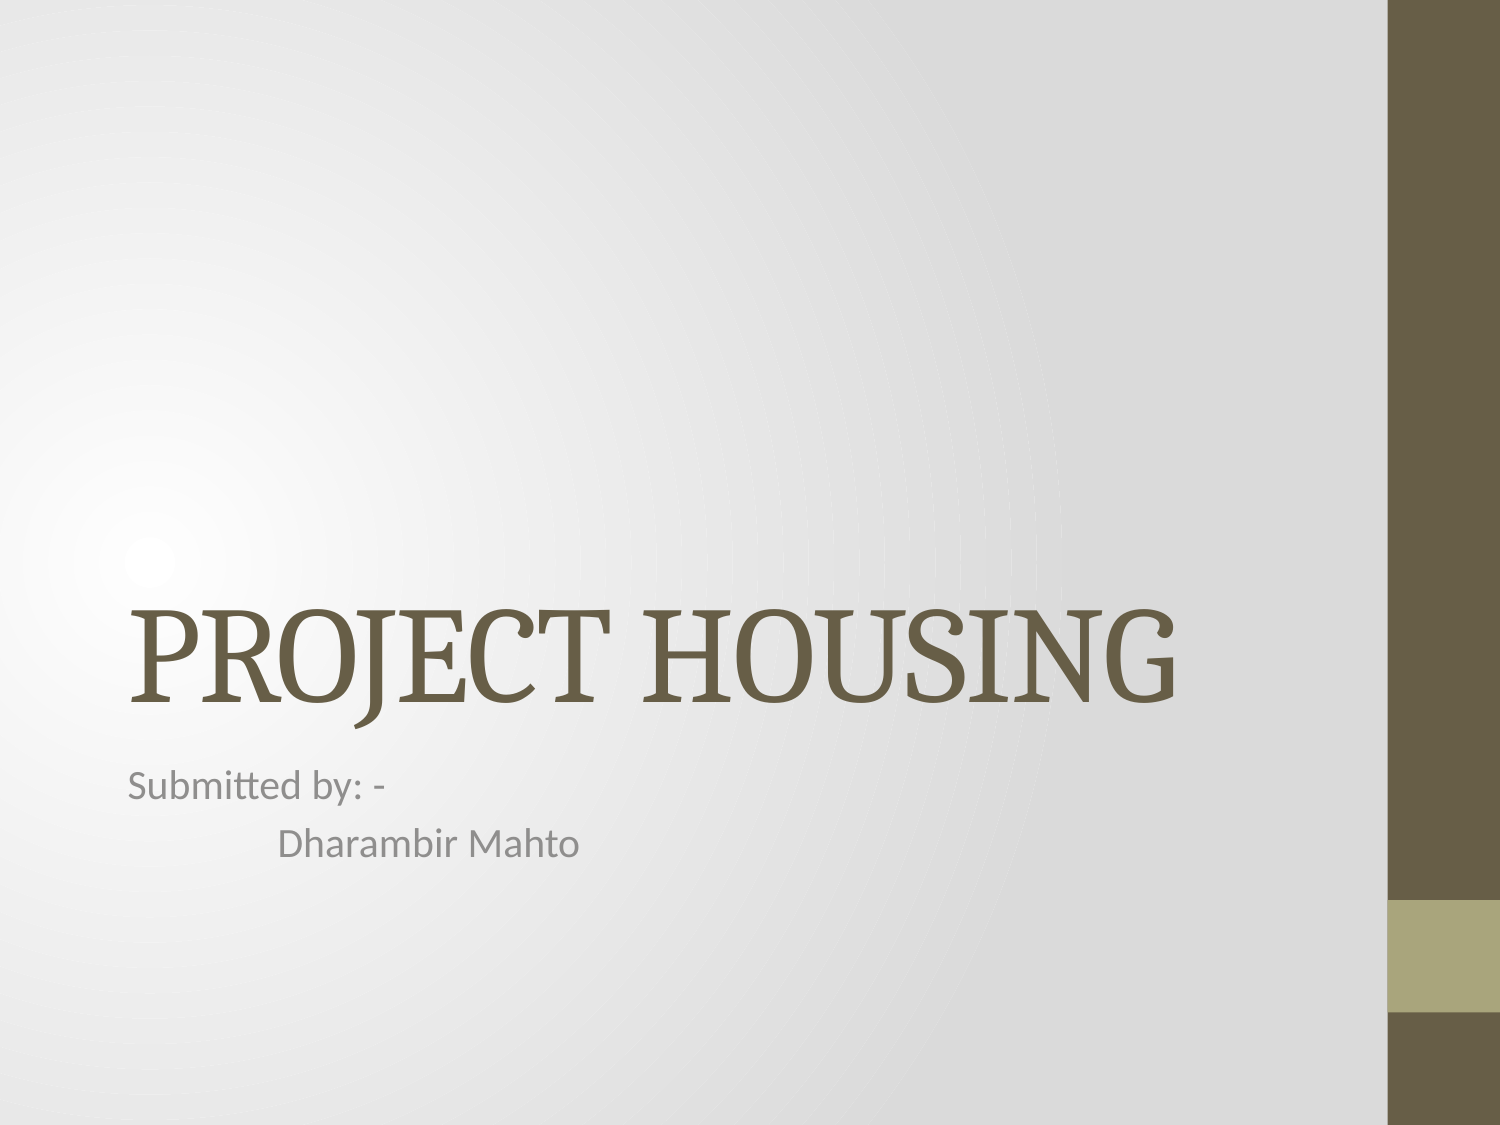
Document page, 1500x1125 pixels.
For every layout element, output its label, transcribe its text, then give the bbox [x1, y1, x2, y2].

subtitle Submitted by: - Dharambir Mahto [112, 750, 1173, 925]
title PROJECT HOUSING [112, 312, 1350, 738]
